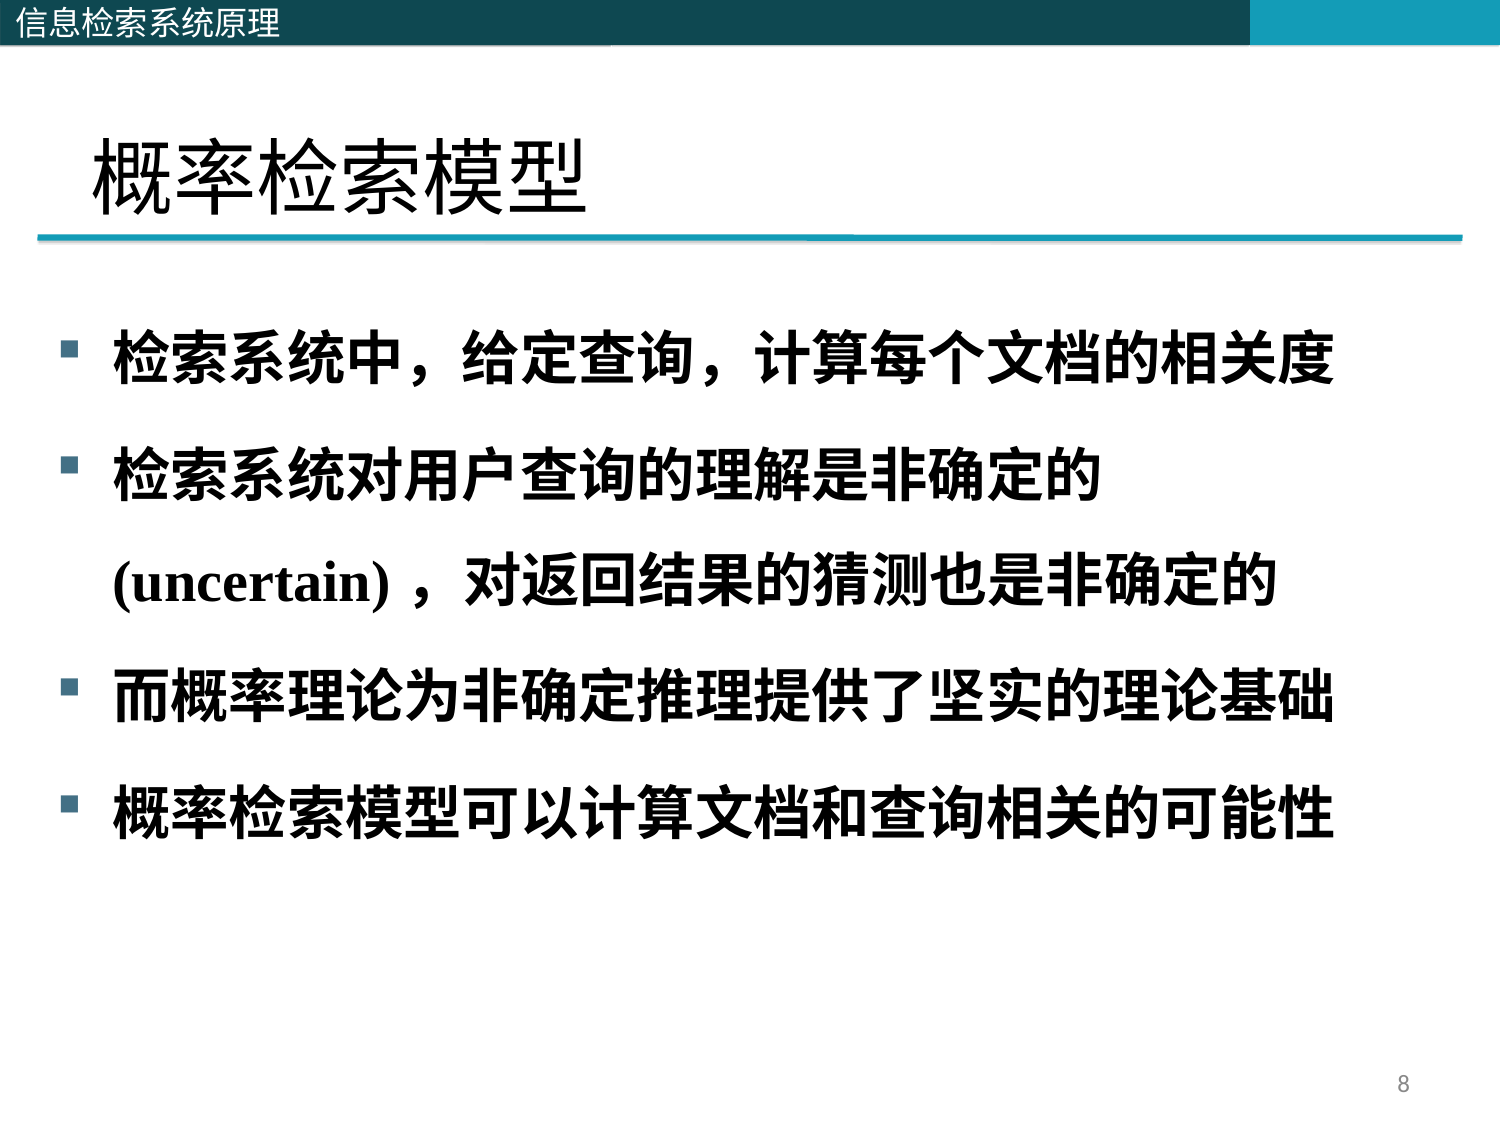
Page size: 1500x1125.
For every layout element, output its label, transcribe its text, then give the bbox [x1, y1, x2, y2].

list 检索系统中，给定查询，计算每个文档的相关度 检索系统对用户查询的理解是非确定的(uncertain)，对返回结果的猜测也是非确定的 而概率理论为非确定推理提供了坚实的理论基础 概率检索模型可以计算文档和查询相关的可能性 [41, 278, 1459, 988]
slide_number 8 [1074, 1062, 1425, 1103]
title 概率检索模型 [75, 45, 1425, 233]
